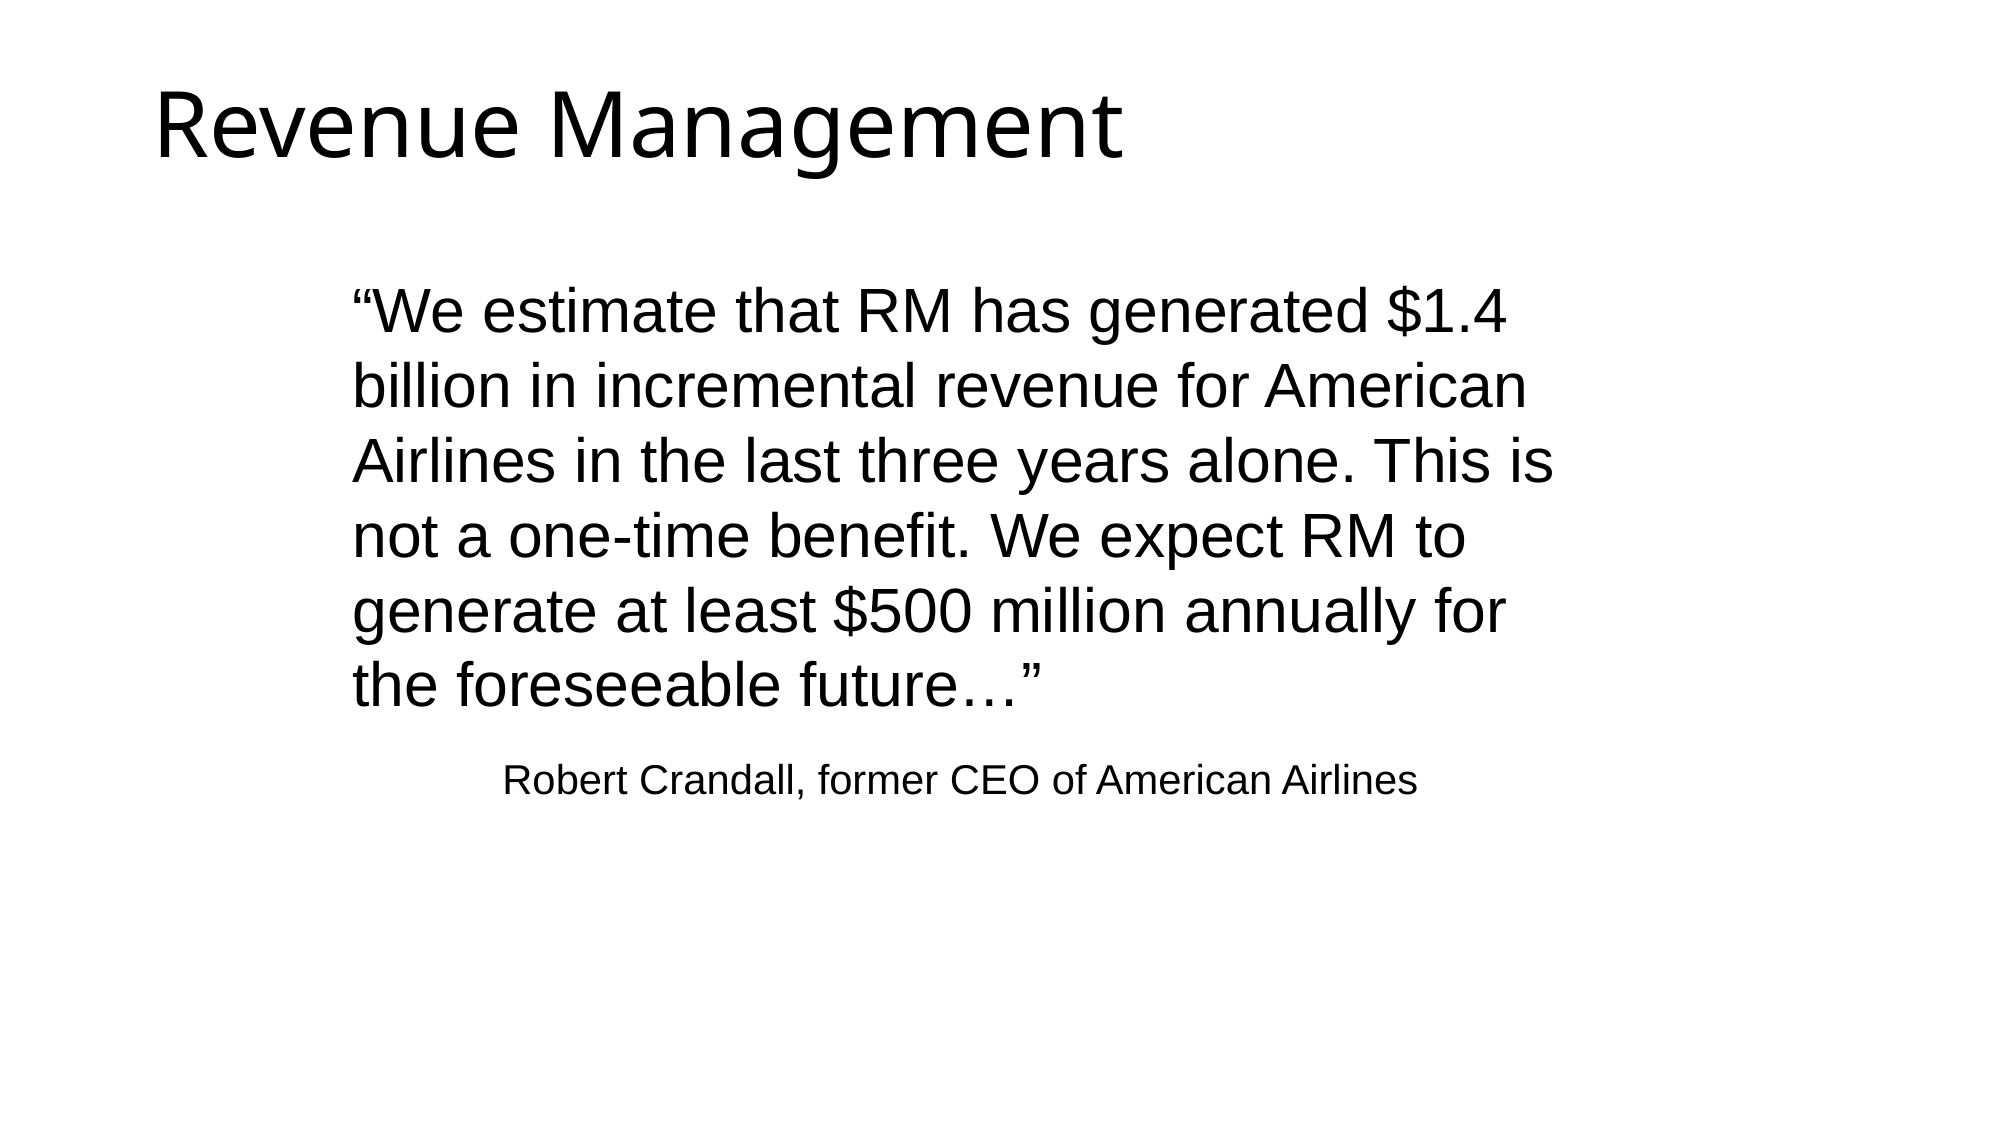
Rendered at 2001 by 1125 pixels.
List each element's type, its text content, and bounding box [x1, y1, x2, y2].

title Revenue Management [137, 59, 1863, 196]
text_box “We estimate that RM has generated $1.4 billion in incremental revenue for American Airlines in the last three years alone. This is not a one-time benefit. We expect RM to generate at least $500 million annually for the foreseeable future…” Robert Crandall, former CEO of American Airlines [337, 196, 1613, 713]
